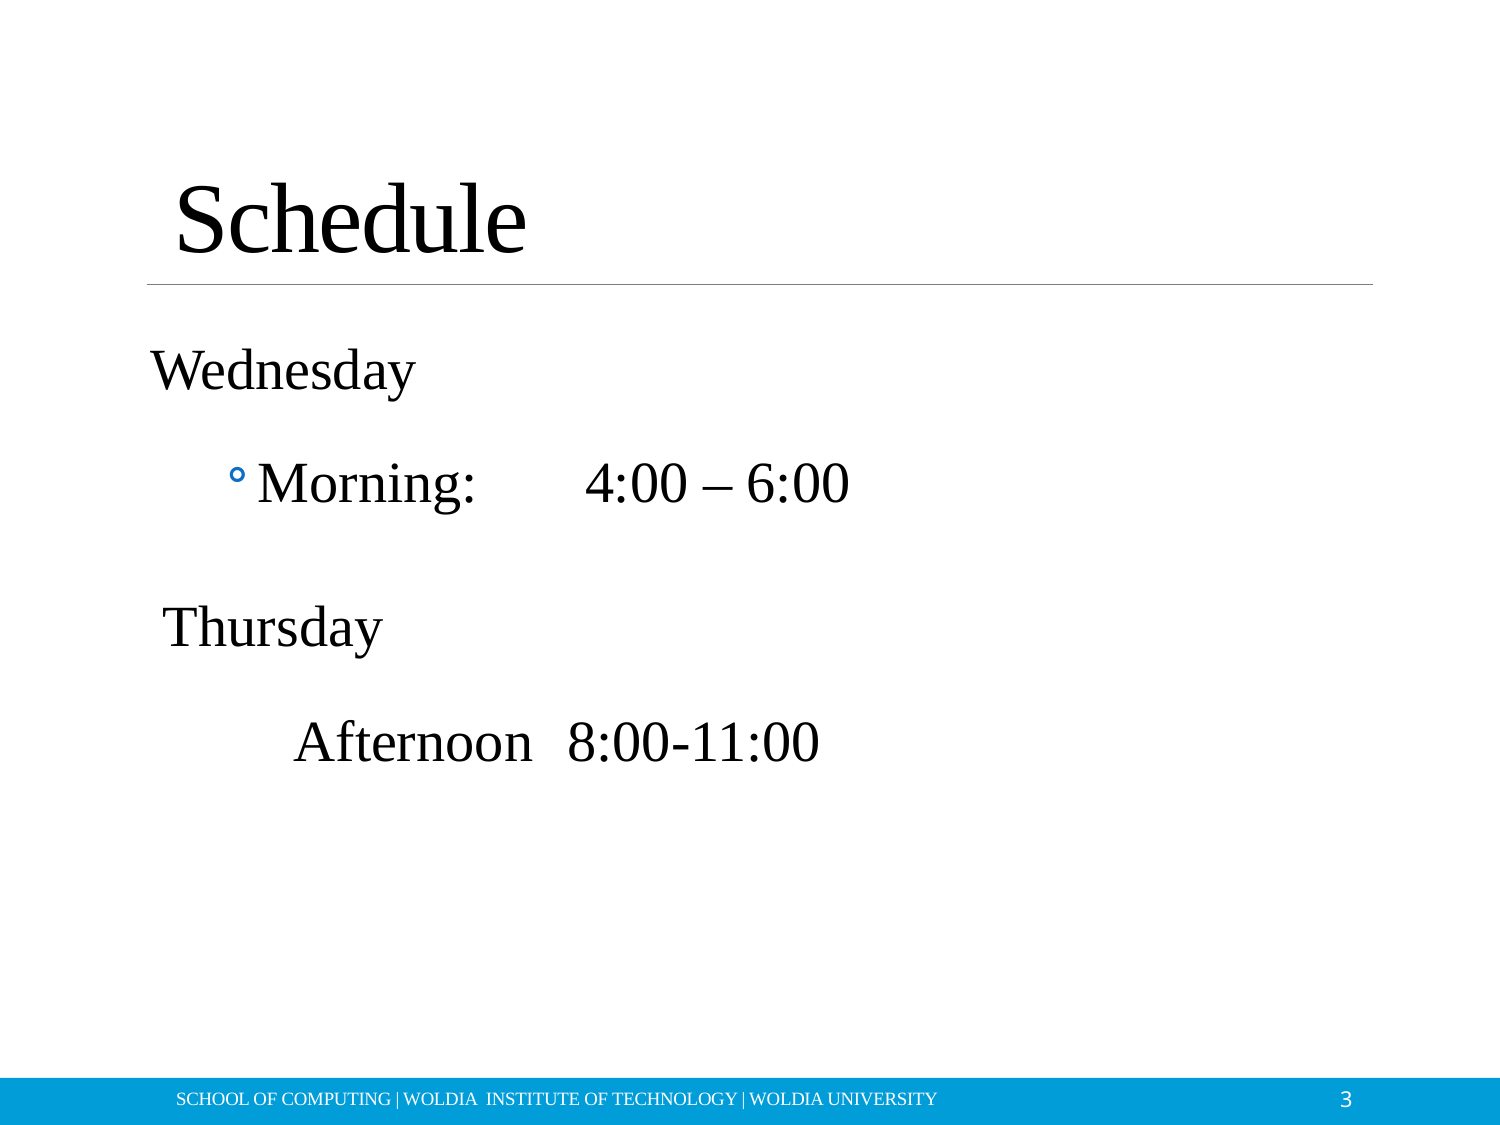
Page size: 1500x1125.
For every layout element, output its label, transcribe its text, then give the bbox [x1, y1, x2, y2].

text_box 4:00 – 6:00 [582, 442, 853, 515]
footer SCHOOL OF COMPUTING | WOLDIA INSTITUTE OF TECHNOLOGY | WOLDIA UNIVERSITY [173, 1087, 1020, 1125]
title Schedule [171, 150, 531, 341]
text_box Thursday Afternoon 8:00-11:00 [148, 580, 925, 781]
text_box Wednesday Morning: [147, 328, 481, 514]
slide_number 3 [1333, 1085, 1371, 1125]
